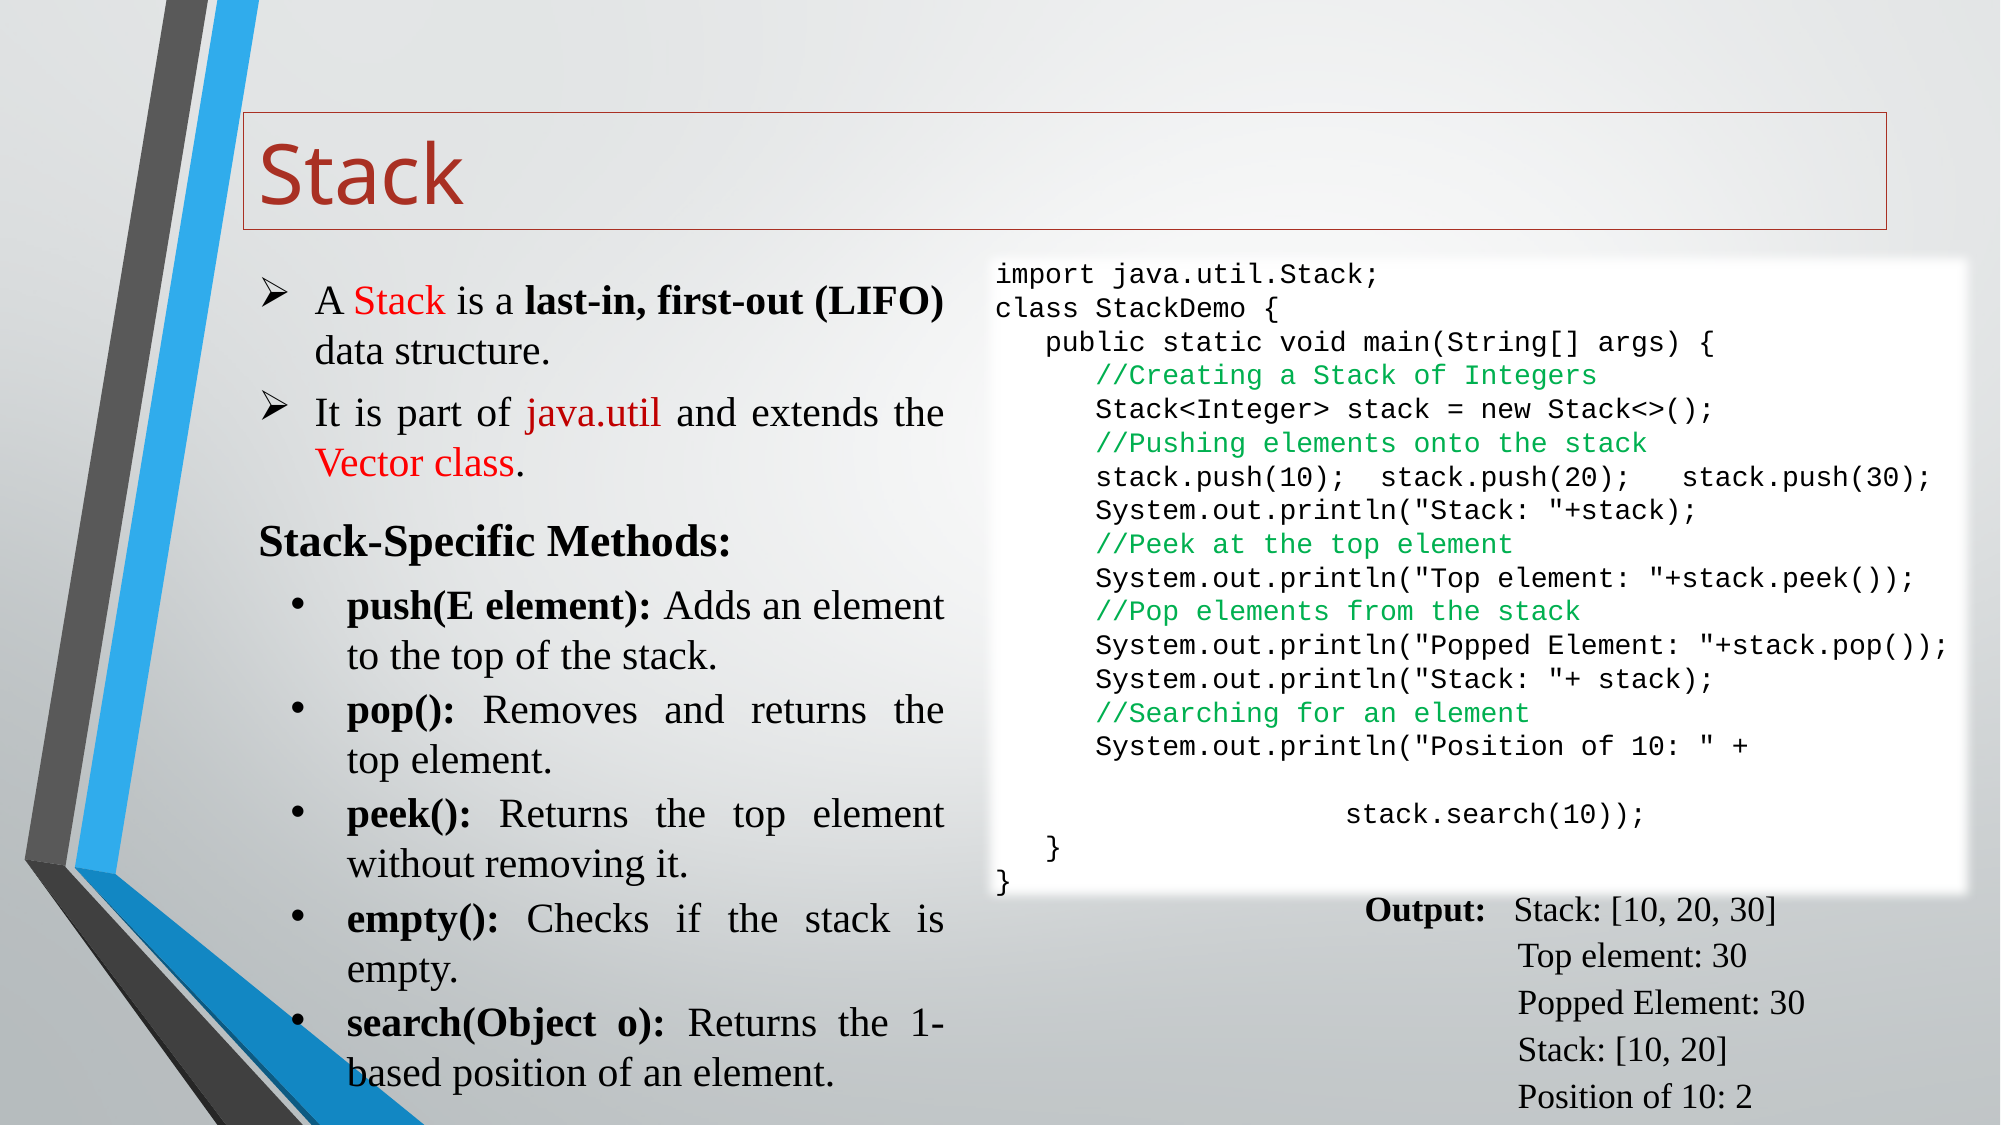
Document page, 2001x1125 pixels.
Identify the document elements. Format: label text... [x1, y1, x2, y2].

text_box import java.util.Stack; class StackDemo { public static void main(String[] args) { //Creating a Stack of Integers Stack<Integer> stack = new Stack<>(); //Pushing elements onto the stack stack.push(10); stack.push(20); stack.push(30); System.out.println("Stack: "+stack); //Peek at the top element System.out.println("Top element: "+stack.peek()); //Pop elements from the stack System.out.println("Popped Element: "+stack.pop()); System.out.println("Stack: "+ stack); //Searching for an element System.out.println("Position of 10: " + stack.search(10)); } } [999, 267, 1960, 888]
text_box Output: Stack: [10, 20, 30] Top element: 30 Popped Element: 30 Stack: [10, 20] Position of 10: 2 [1349, 878, 1949, 1123]
text_box A Stack is a last-in, first-out (LIFO) data structure. It is part of java.util and extends the Vector class. Stack-Specific Methods: push(E element): Adds an element to the top of the stack. pop(): Removes and returns the top element. peek(): Returns the top element without removing it. empty(): Checks if the stack is empty. search(Object o): Returns the 1-based position of an element. [243, 265, 960, 1102]
title Stack [243, 112, 1887, 230]
